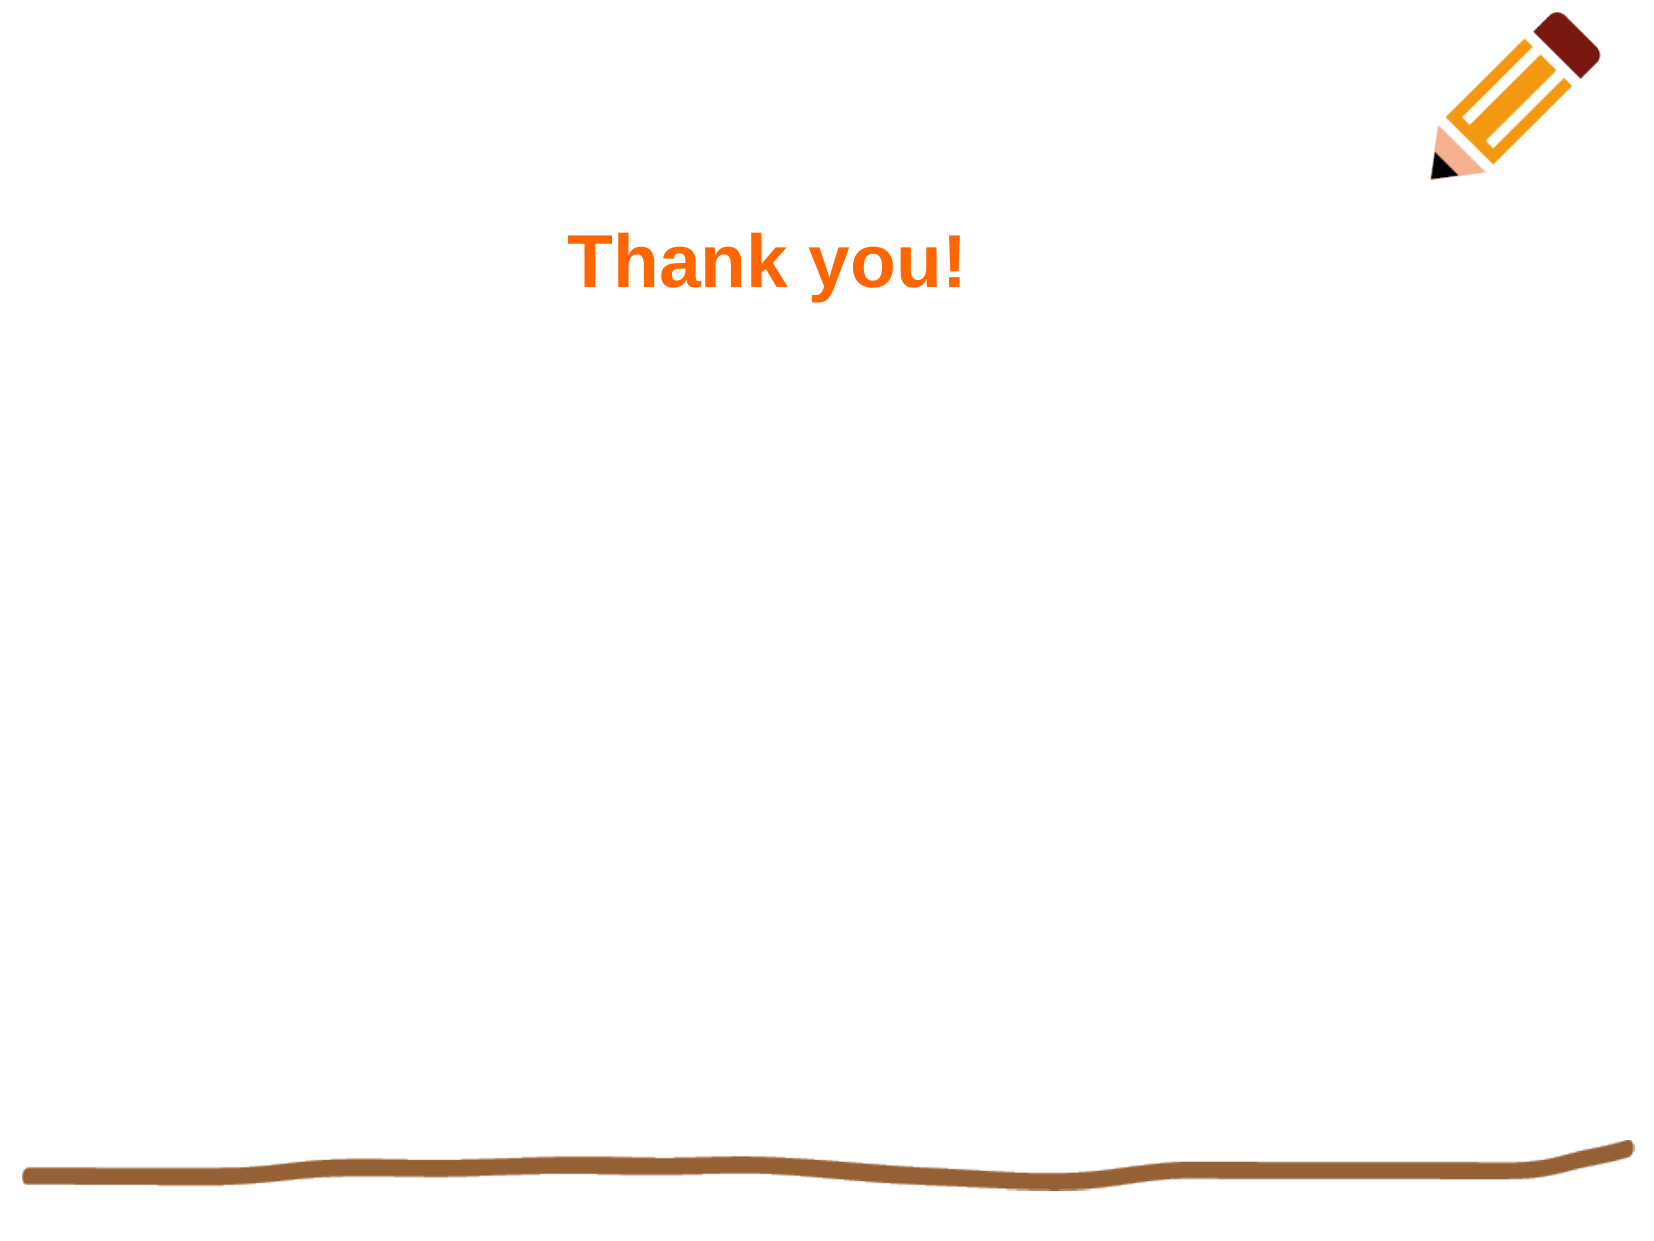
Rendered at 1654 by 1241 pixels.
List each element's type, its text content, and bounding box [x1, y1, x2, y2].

picture [22, 1140, 1635, 1191]
text_box Thank you! [94, 196, 1441, 319]
picture [1430, 12, 1601, 181]
